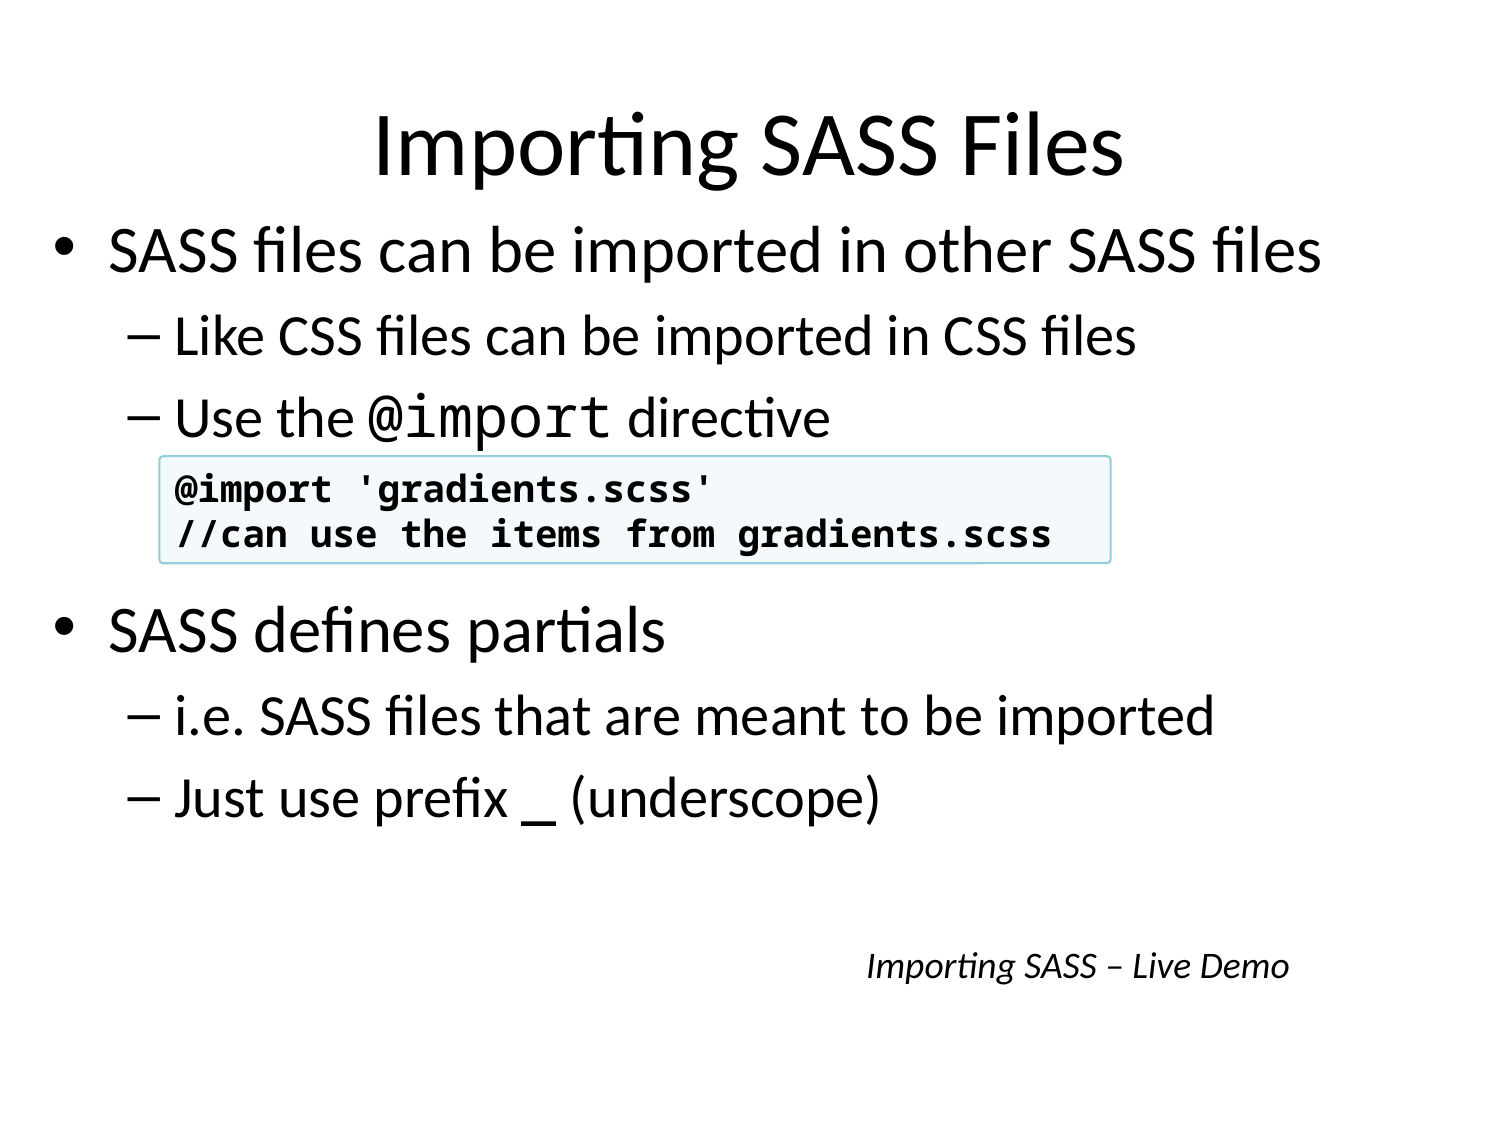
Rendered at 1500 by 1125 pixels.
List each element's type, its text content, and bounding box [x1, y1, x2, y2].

text_box @import 'gradients.scss' //can use the items from gradients.scss [159, 456, 1111, 564]
text_box Importing SASS – Live Demo [690, 916, 1466, 1011]
title Importing SASS Files [75, 45, 1425, 198]
list SASS files can be imported in other SASS files Like CSS files can be imported in CSS files Use the @import directive SASS defines partials i.e. SASS files that are meant to be imported Just use prefix _ (underscope) [37, 198, 1463, 1100]
